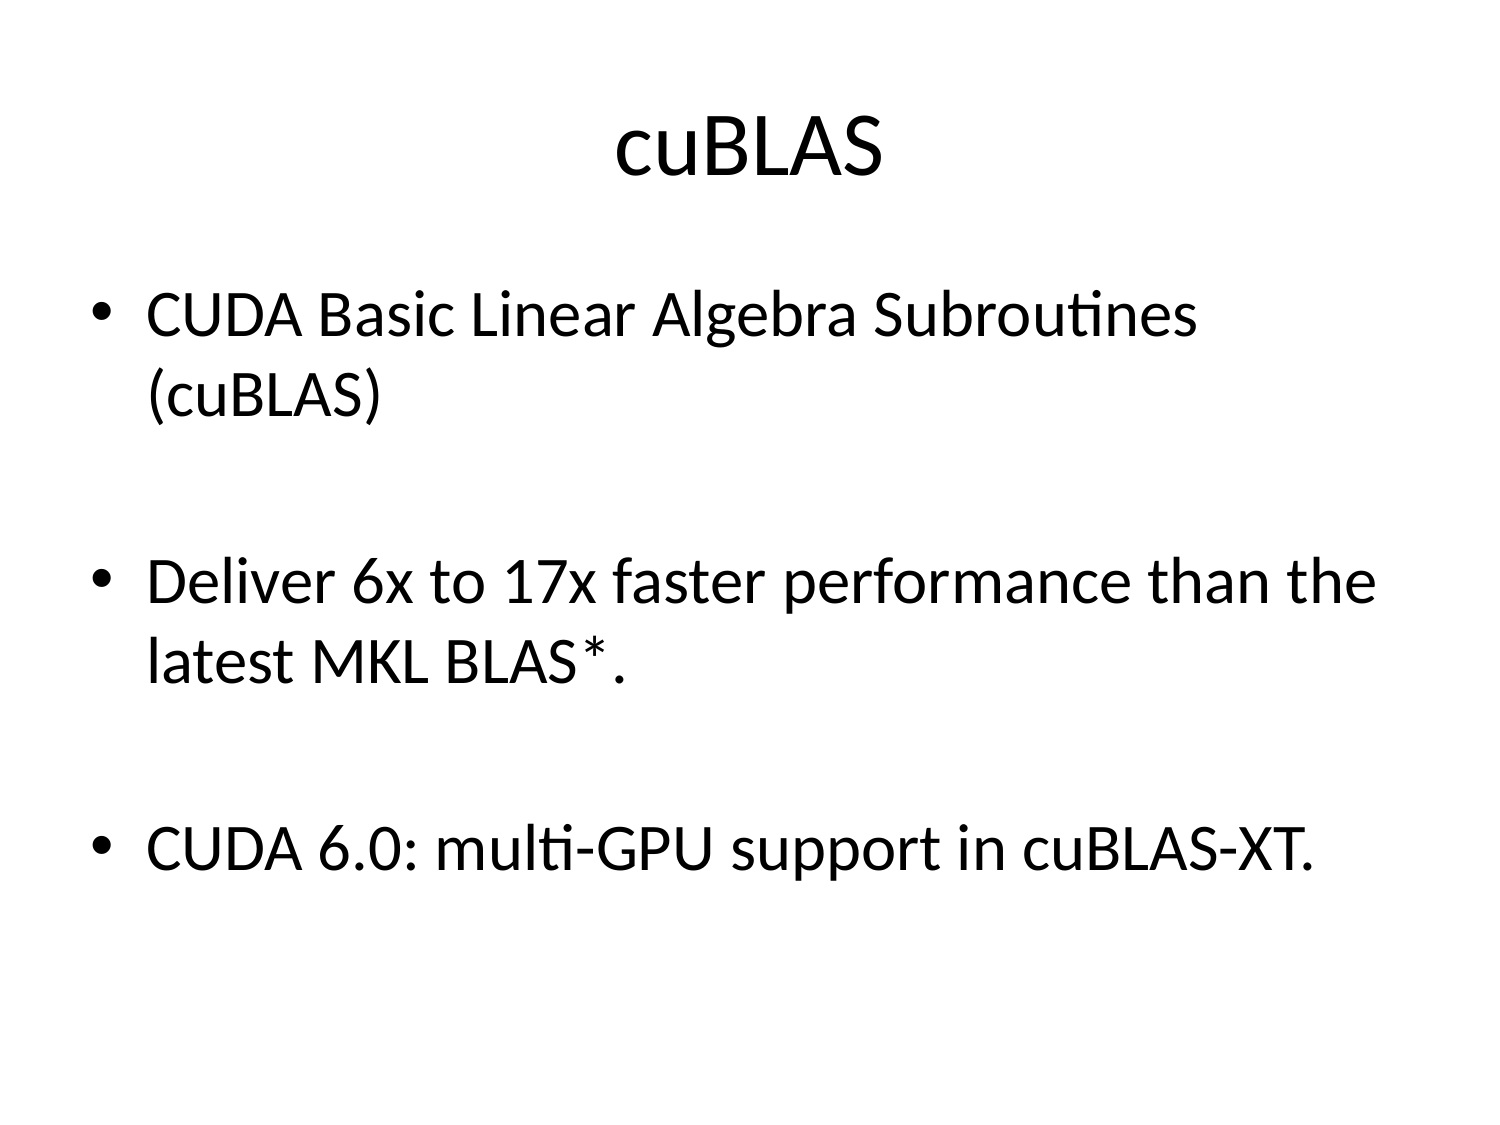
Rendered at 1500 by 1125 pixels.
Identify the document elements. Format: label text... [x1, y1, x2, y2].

title cuBLAS [75, 45, 1425, 233]
list CUDA Basic Linear Algebra Subroutines (cuBLAS) Deliver 6x to 17x faster performance than the latest MKL BLAS*. CUDA 6.0: multi-GPU support in cuBLAS-XT. [75, 262, 1425, 1005]
